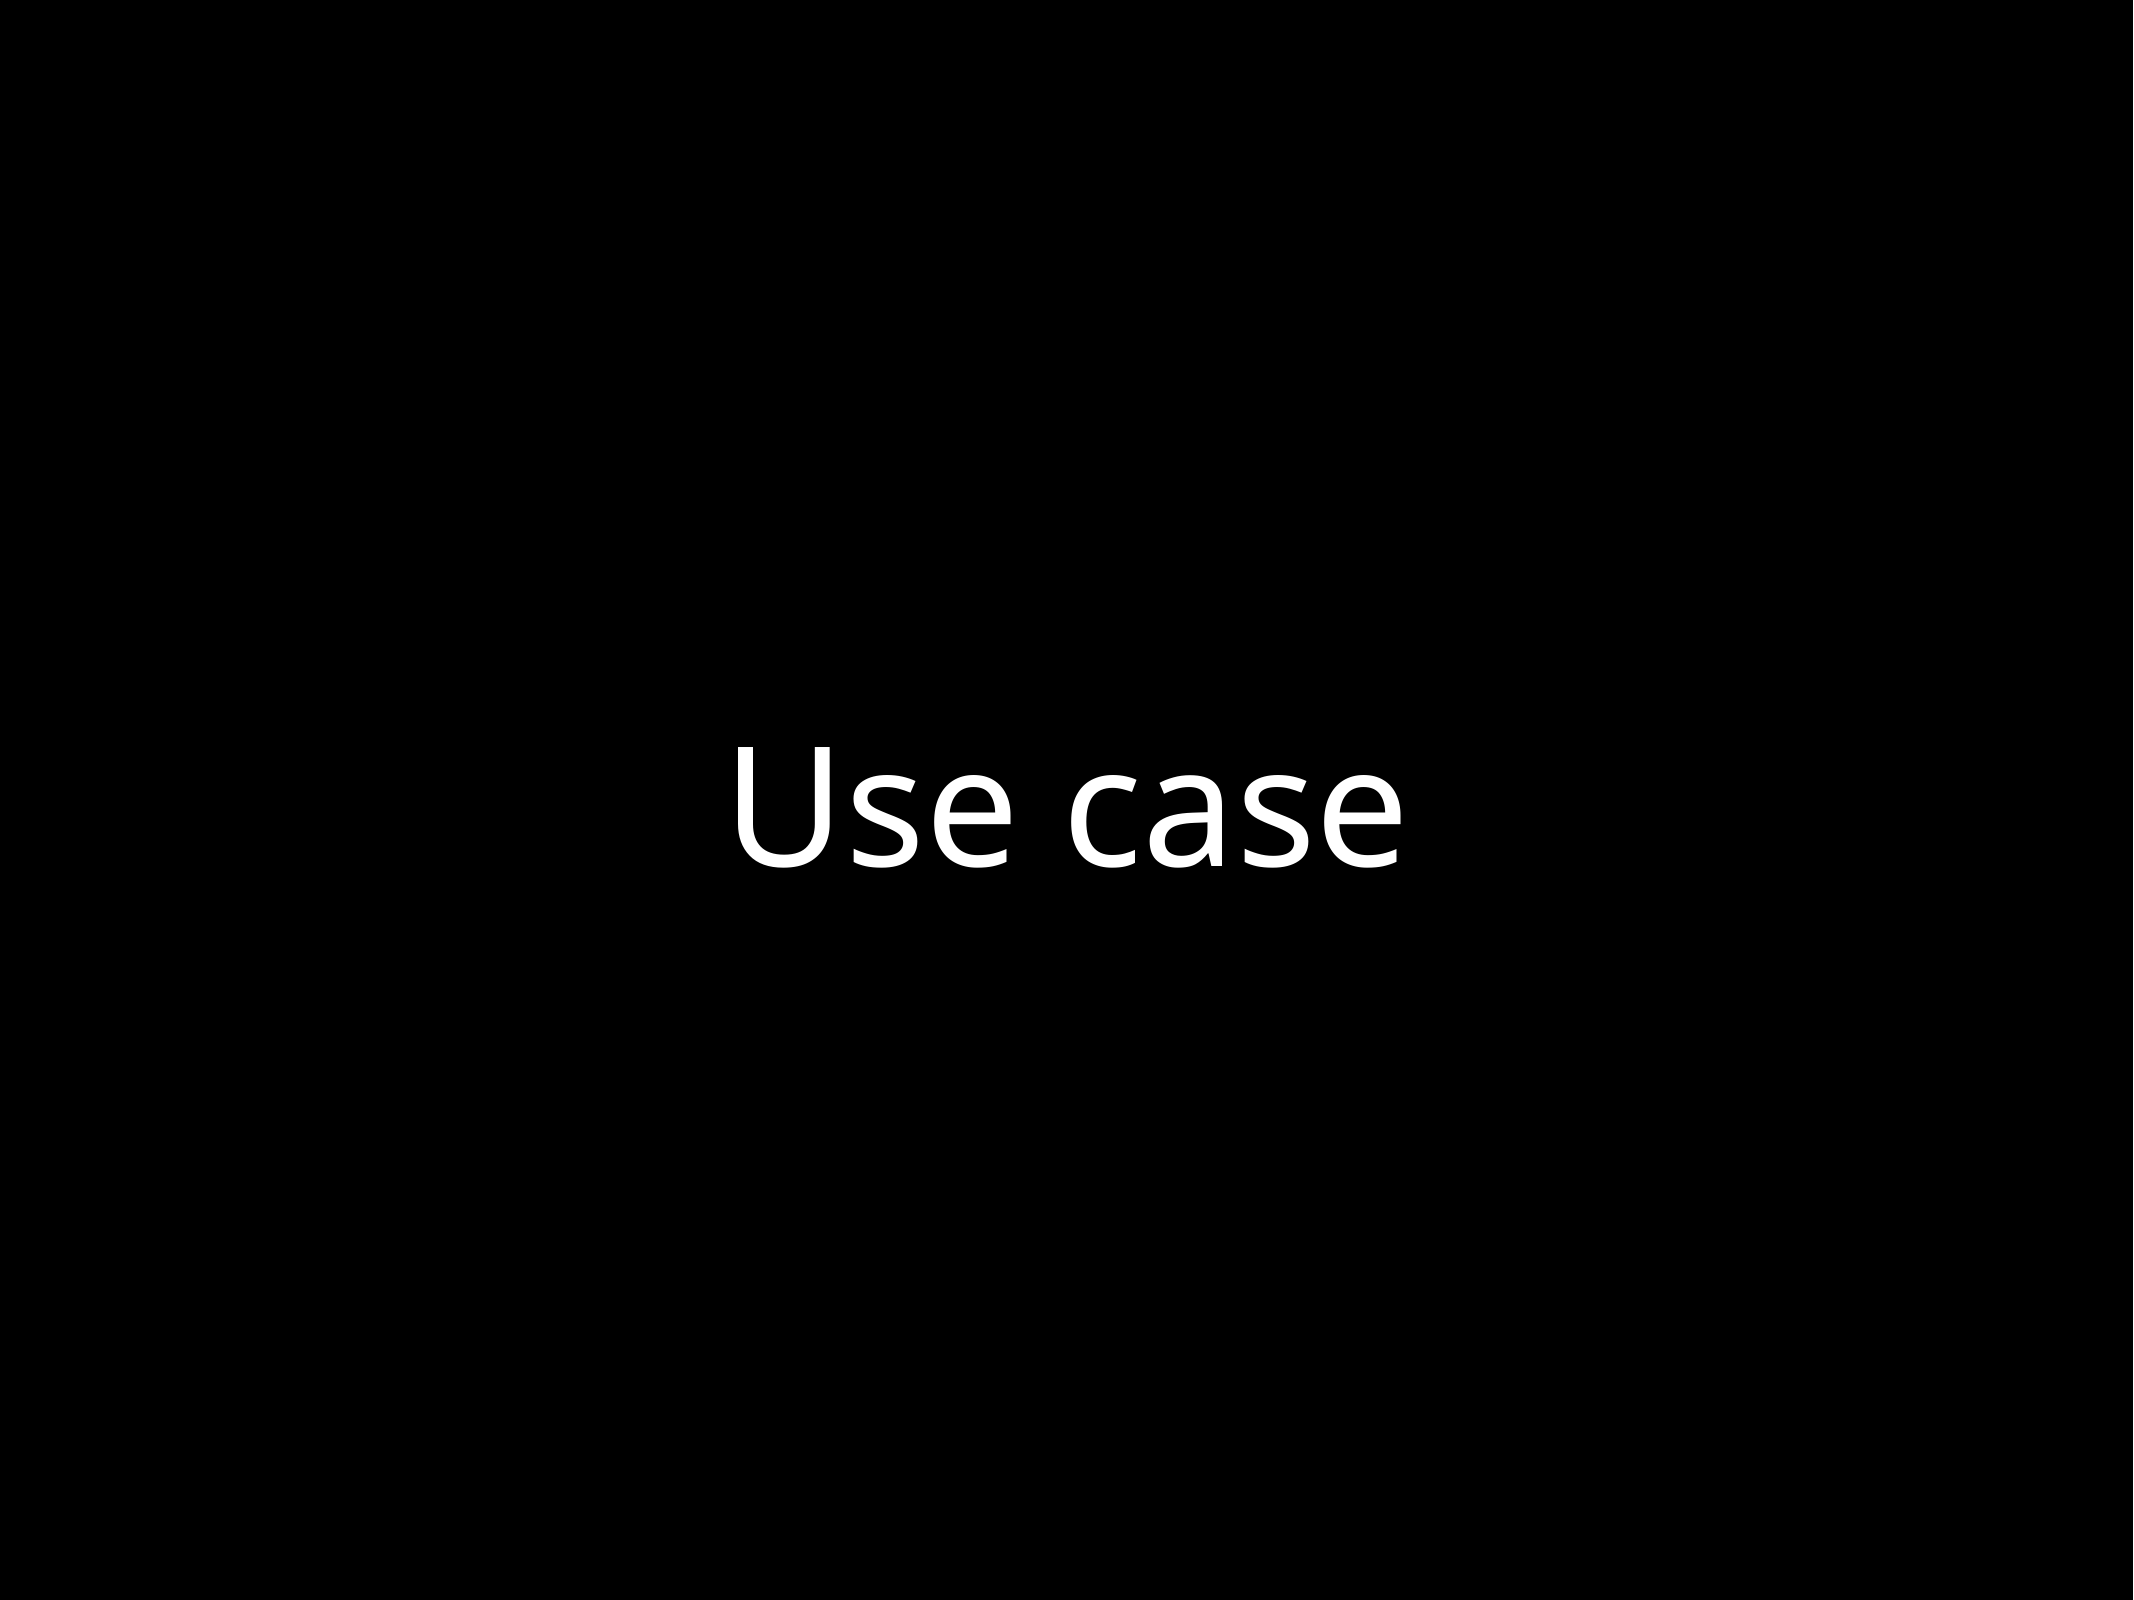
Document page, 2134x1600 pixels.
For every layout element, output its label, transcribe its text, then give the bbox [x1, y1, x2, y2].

title Use case [155, 622, 1978, 978]
